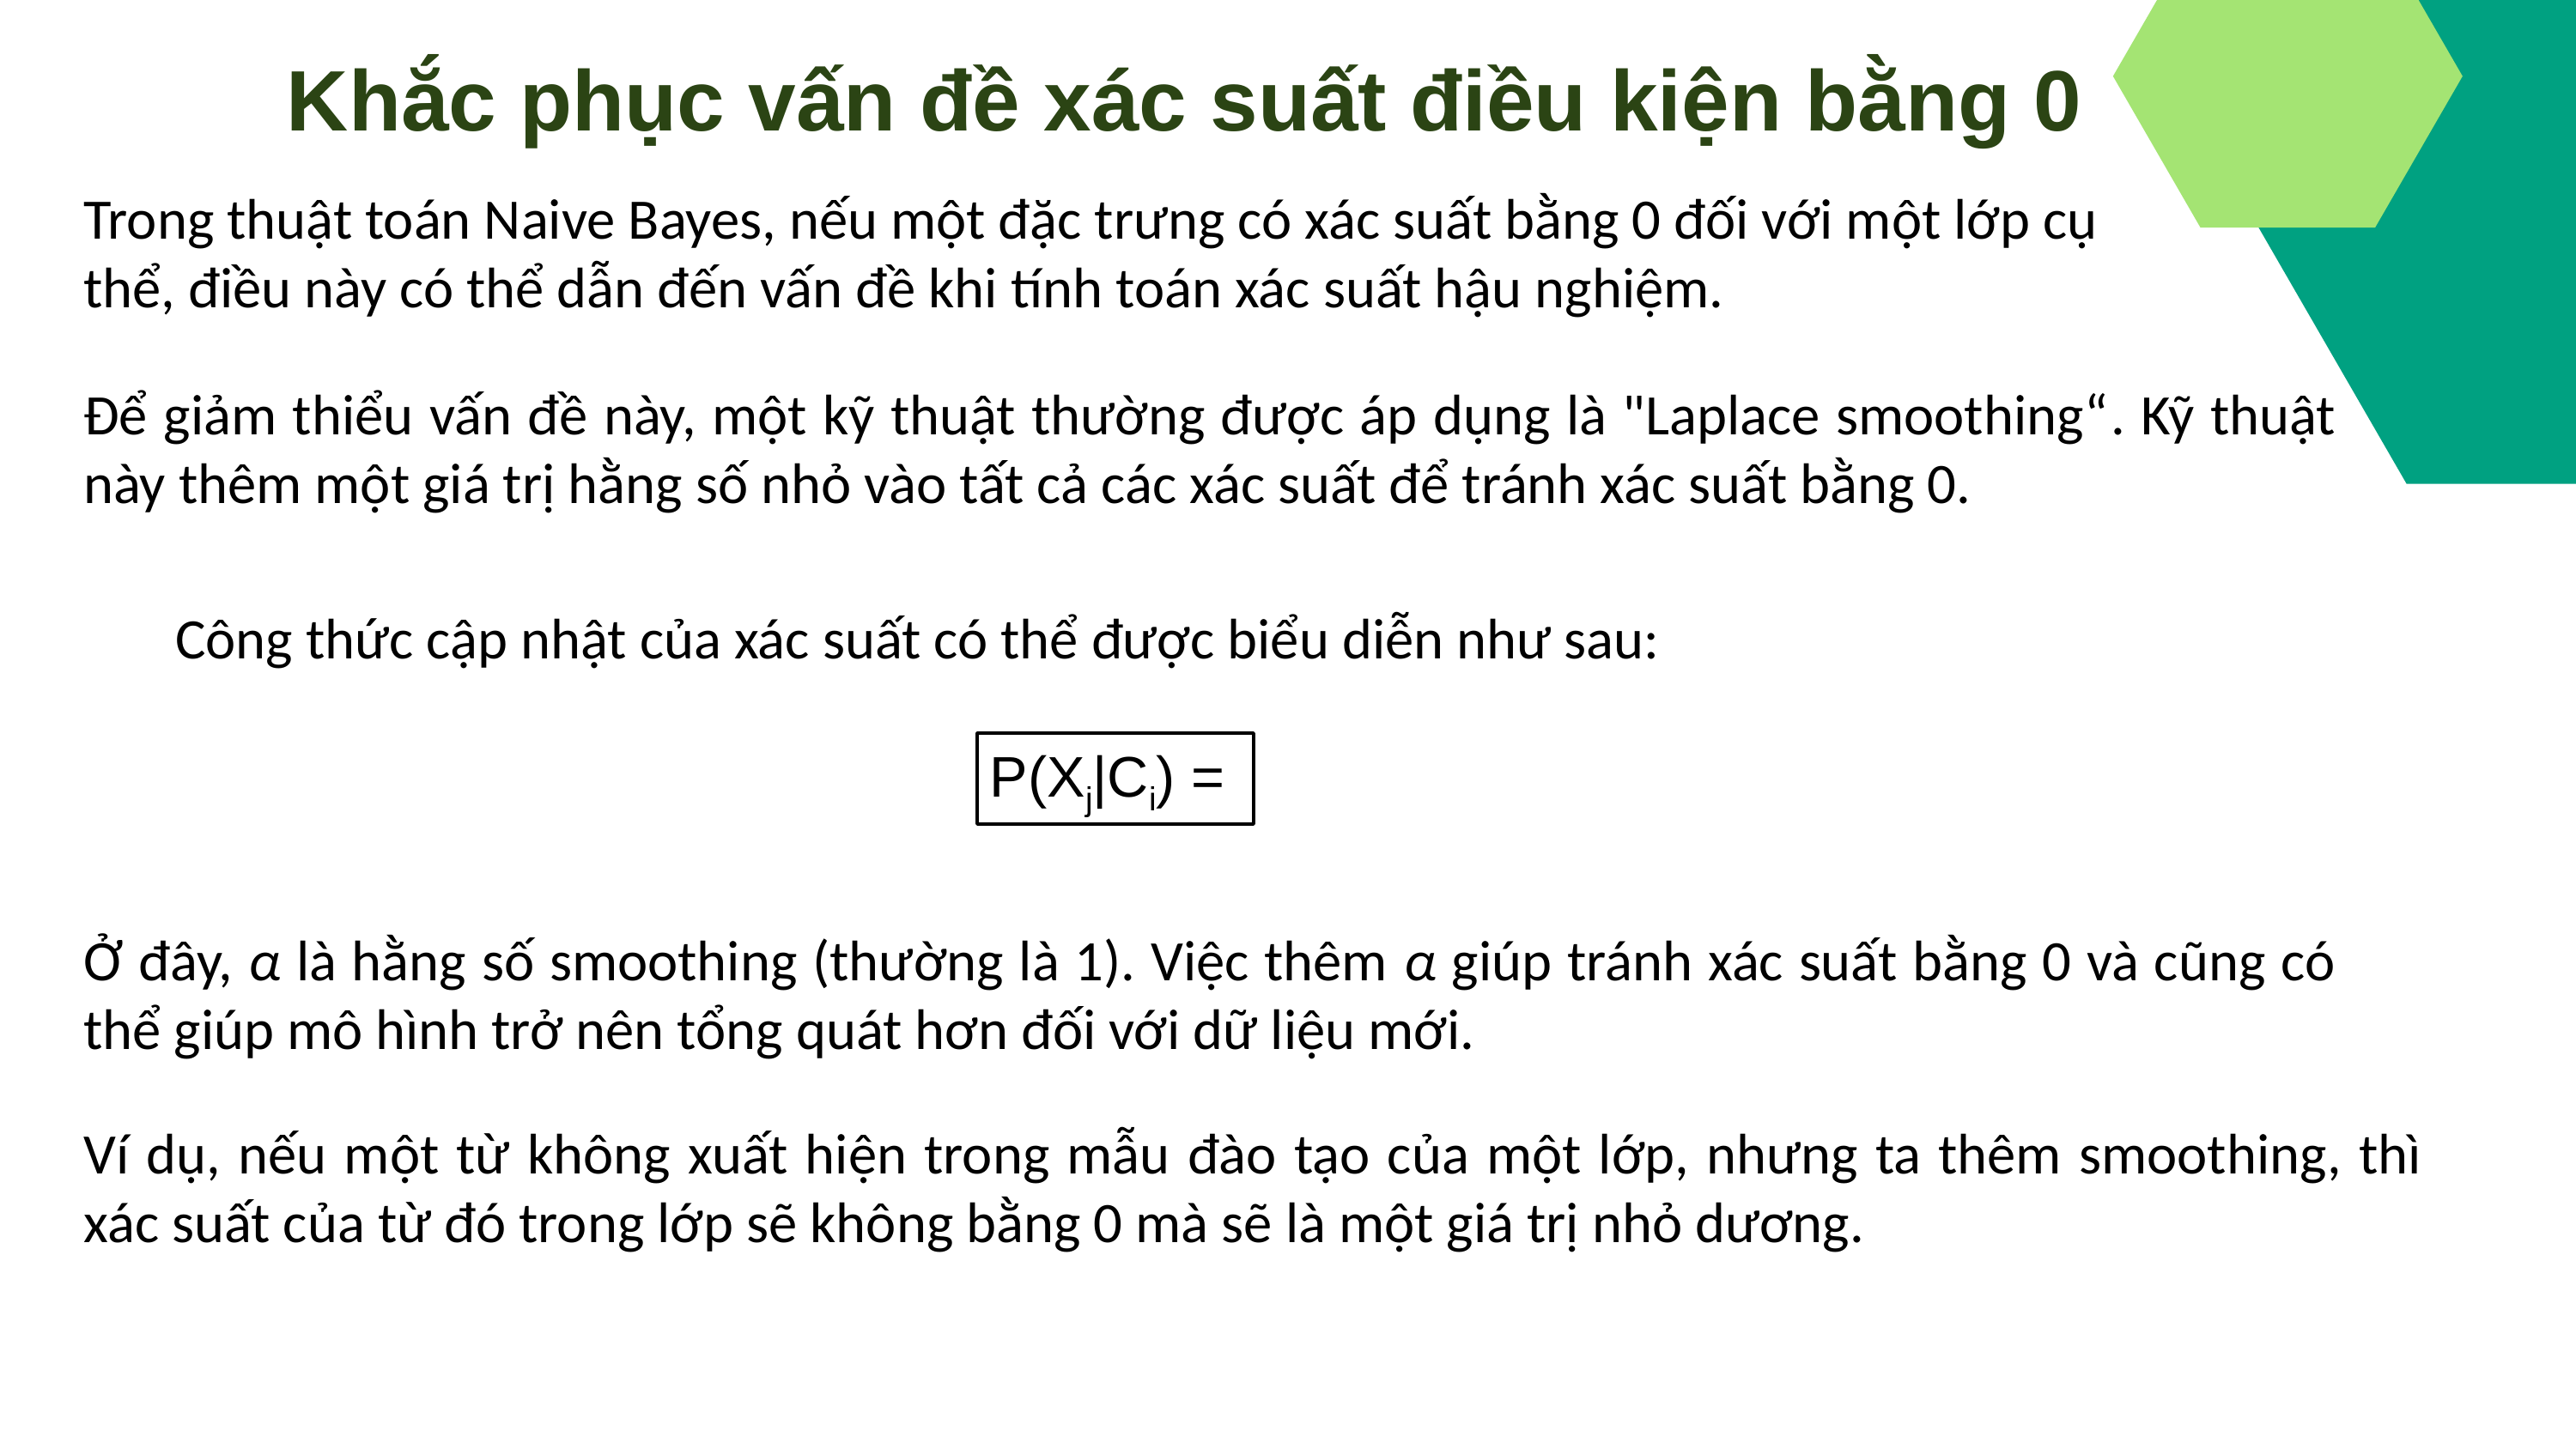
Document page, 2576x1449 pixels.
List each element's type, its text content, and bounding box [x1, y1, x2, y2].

text_box Công thức cập nhật của xác suất có thể được biểu diễn như sau: [162, 595, 1674, 676]
text_box Ví dụ, nếu một từ không xuất hiện trong mẫu đào tạo của một lớp, nhưng ta thêm smoothing, thì xác suất của từ đó trong lớp sẽ không bằng 0 mà sẽ là một giá trị nhỏ dương. [70, 1110, 2437, 1261]
text_box Trong thuật toán Naive Bayes, nếu một đặc trưng có xác suất bằng 0 đối với một lớp cụ thể, điều này có thể dẫn đến vấn đề khi tính toán xác suất hậu nghiệm. [70, 175, 2147, 326]
text_box Để giảm thiểu vấn đề này, một kỹ thuật thường được áp dụng là "Laplace smoothing“. Kỹ thuật này thêm một giá trị hằng số nhỏ vào tất cả các xác suất để tránh xác suất bằng 0. [70, 371, 2348, 522]
text_box Khắc phục vấn đề xác suất điều kiện bằng 0 [286, 0, 2108, 149]
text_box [2112, 0, 2464, 228]
text_box Ở đây, α là hằng số smoothing (thường là 1). Việc thêm α giúp tránh xác suất bằng 0 và cũng có thể giúp mô hình trở nên tổng quát hơn đối với dữ liệu mới. [70, 917, 2348, 1068]
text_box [2258, 0, 2576, 484]
